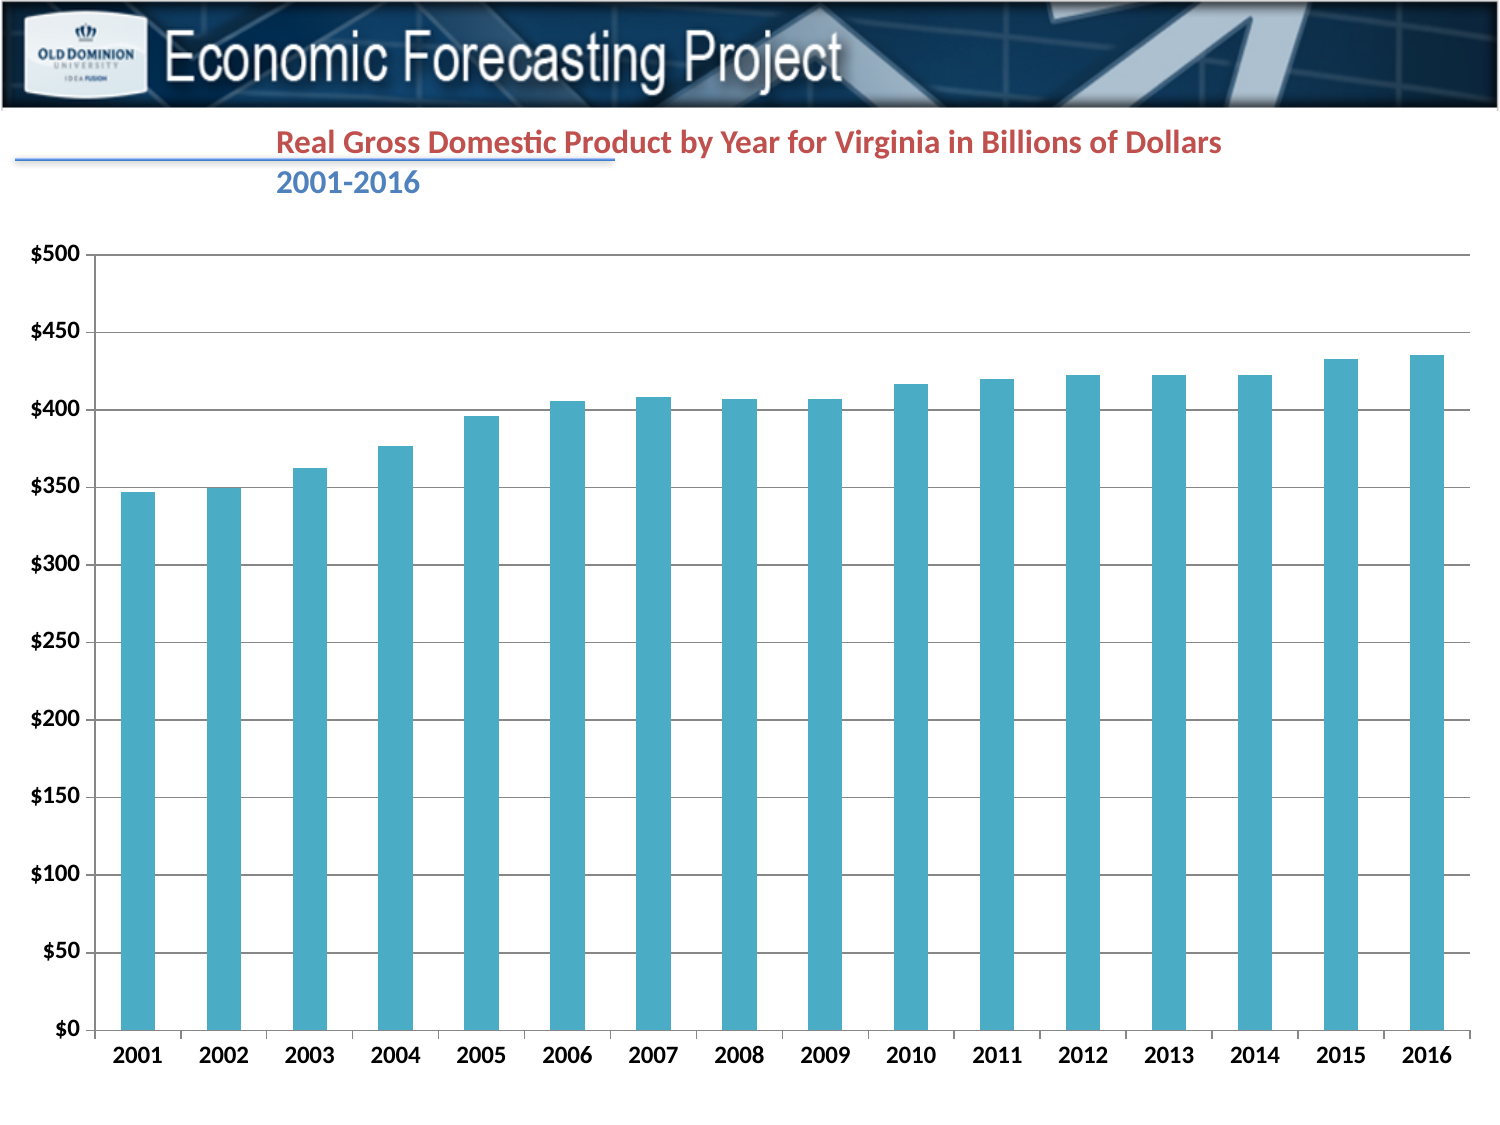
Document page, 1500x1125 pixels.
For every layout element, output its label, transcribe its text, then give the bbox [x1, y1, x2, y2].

picture [0, 0, 1500, 112]
chart [0, 224, 1500, 1088]
text_box Real Gross Domestic Product by Year for Virginia in Billions of Dollars 2001-2016 [261, 121, 1239, 207]
text_box [14, 157, 616, 161]
